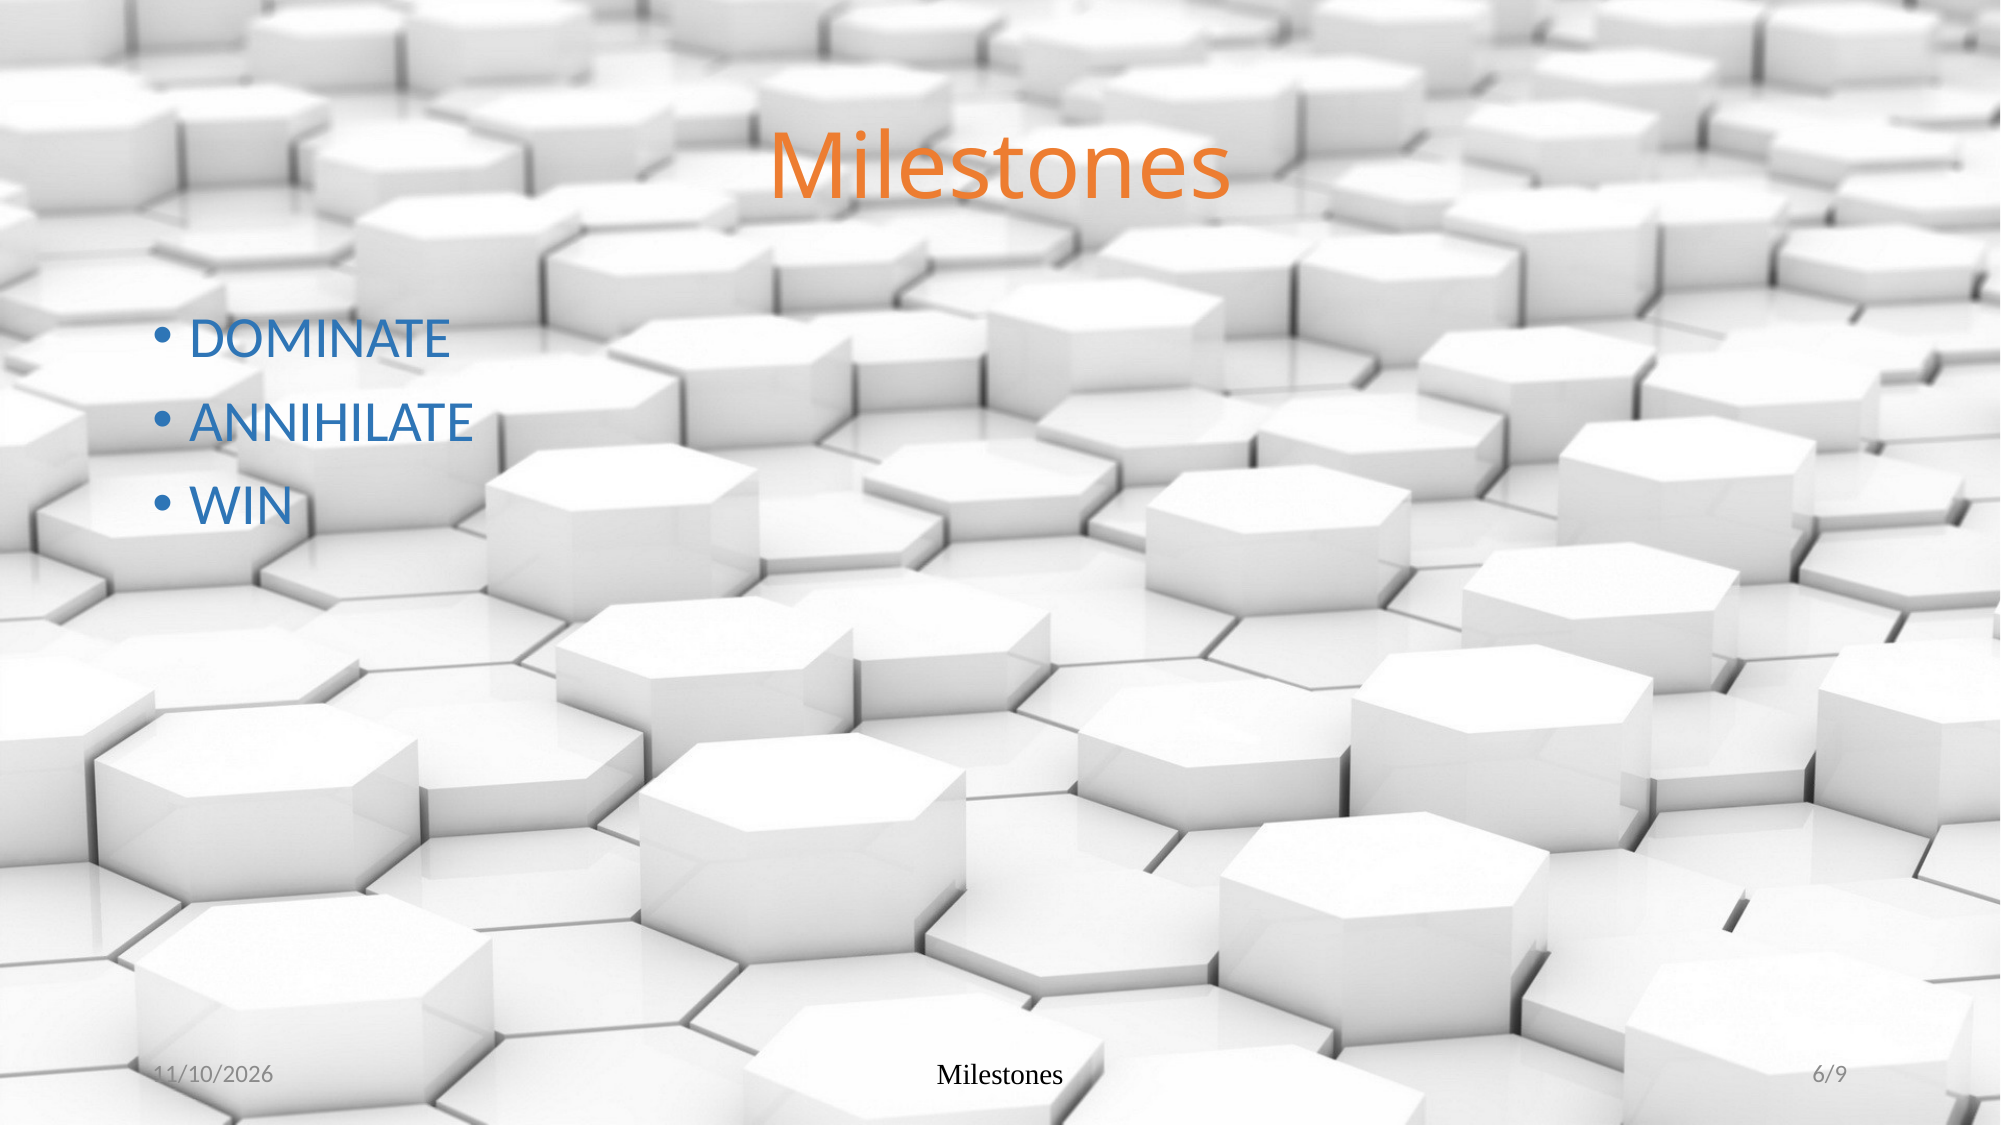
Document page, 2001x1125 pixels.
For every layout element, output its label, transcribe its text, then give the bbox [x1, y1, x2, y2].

slide_number 6/9 [1412, 1042, 1863, 1103]
footer Milestones [662, 1042, 1338, 1103]
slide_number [137, 1042, 588, 1103]
list DOMINATE ANNIHILATE WIN [137, 299, 1863, 1014]
picture [0, 0, 2001, 1125]
title Milestones [137, 59, 1863, 278]
